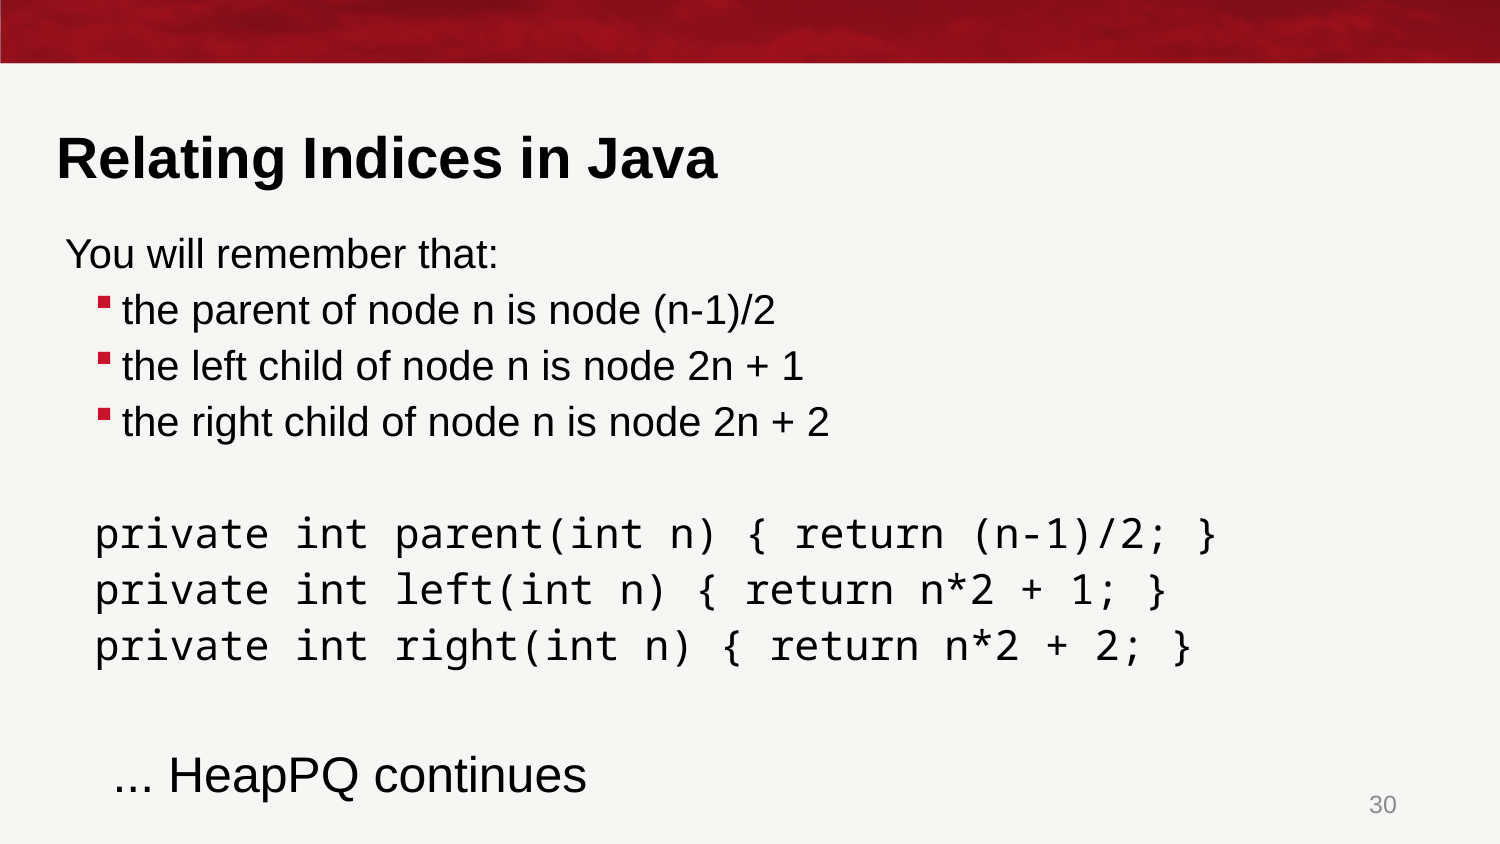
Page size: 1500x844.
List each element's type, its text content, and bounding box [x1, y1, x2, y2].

title Relating Indices in Java [56, 120, 1439, 227]
list You will remember that: the parent of node n is node (n-1)/2 the left child of node n is node 2n + 1 the right child of node n is node 2n + 2 private int parent(int n) { return (n-1)/2; } private int left(int n) { return n*2 + 1; } private int right(int n) { return n*2 + 2; } [64, 226, 1447, 768]
text_box ... HeapPQ continues [112, 742, 724, 799]
picture [0, 0, 1500, 844]
